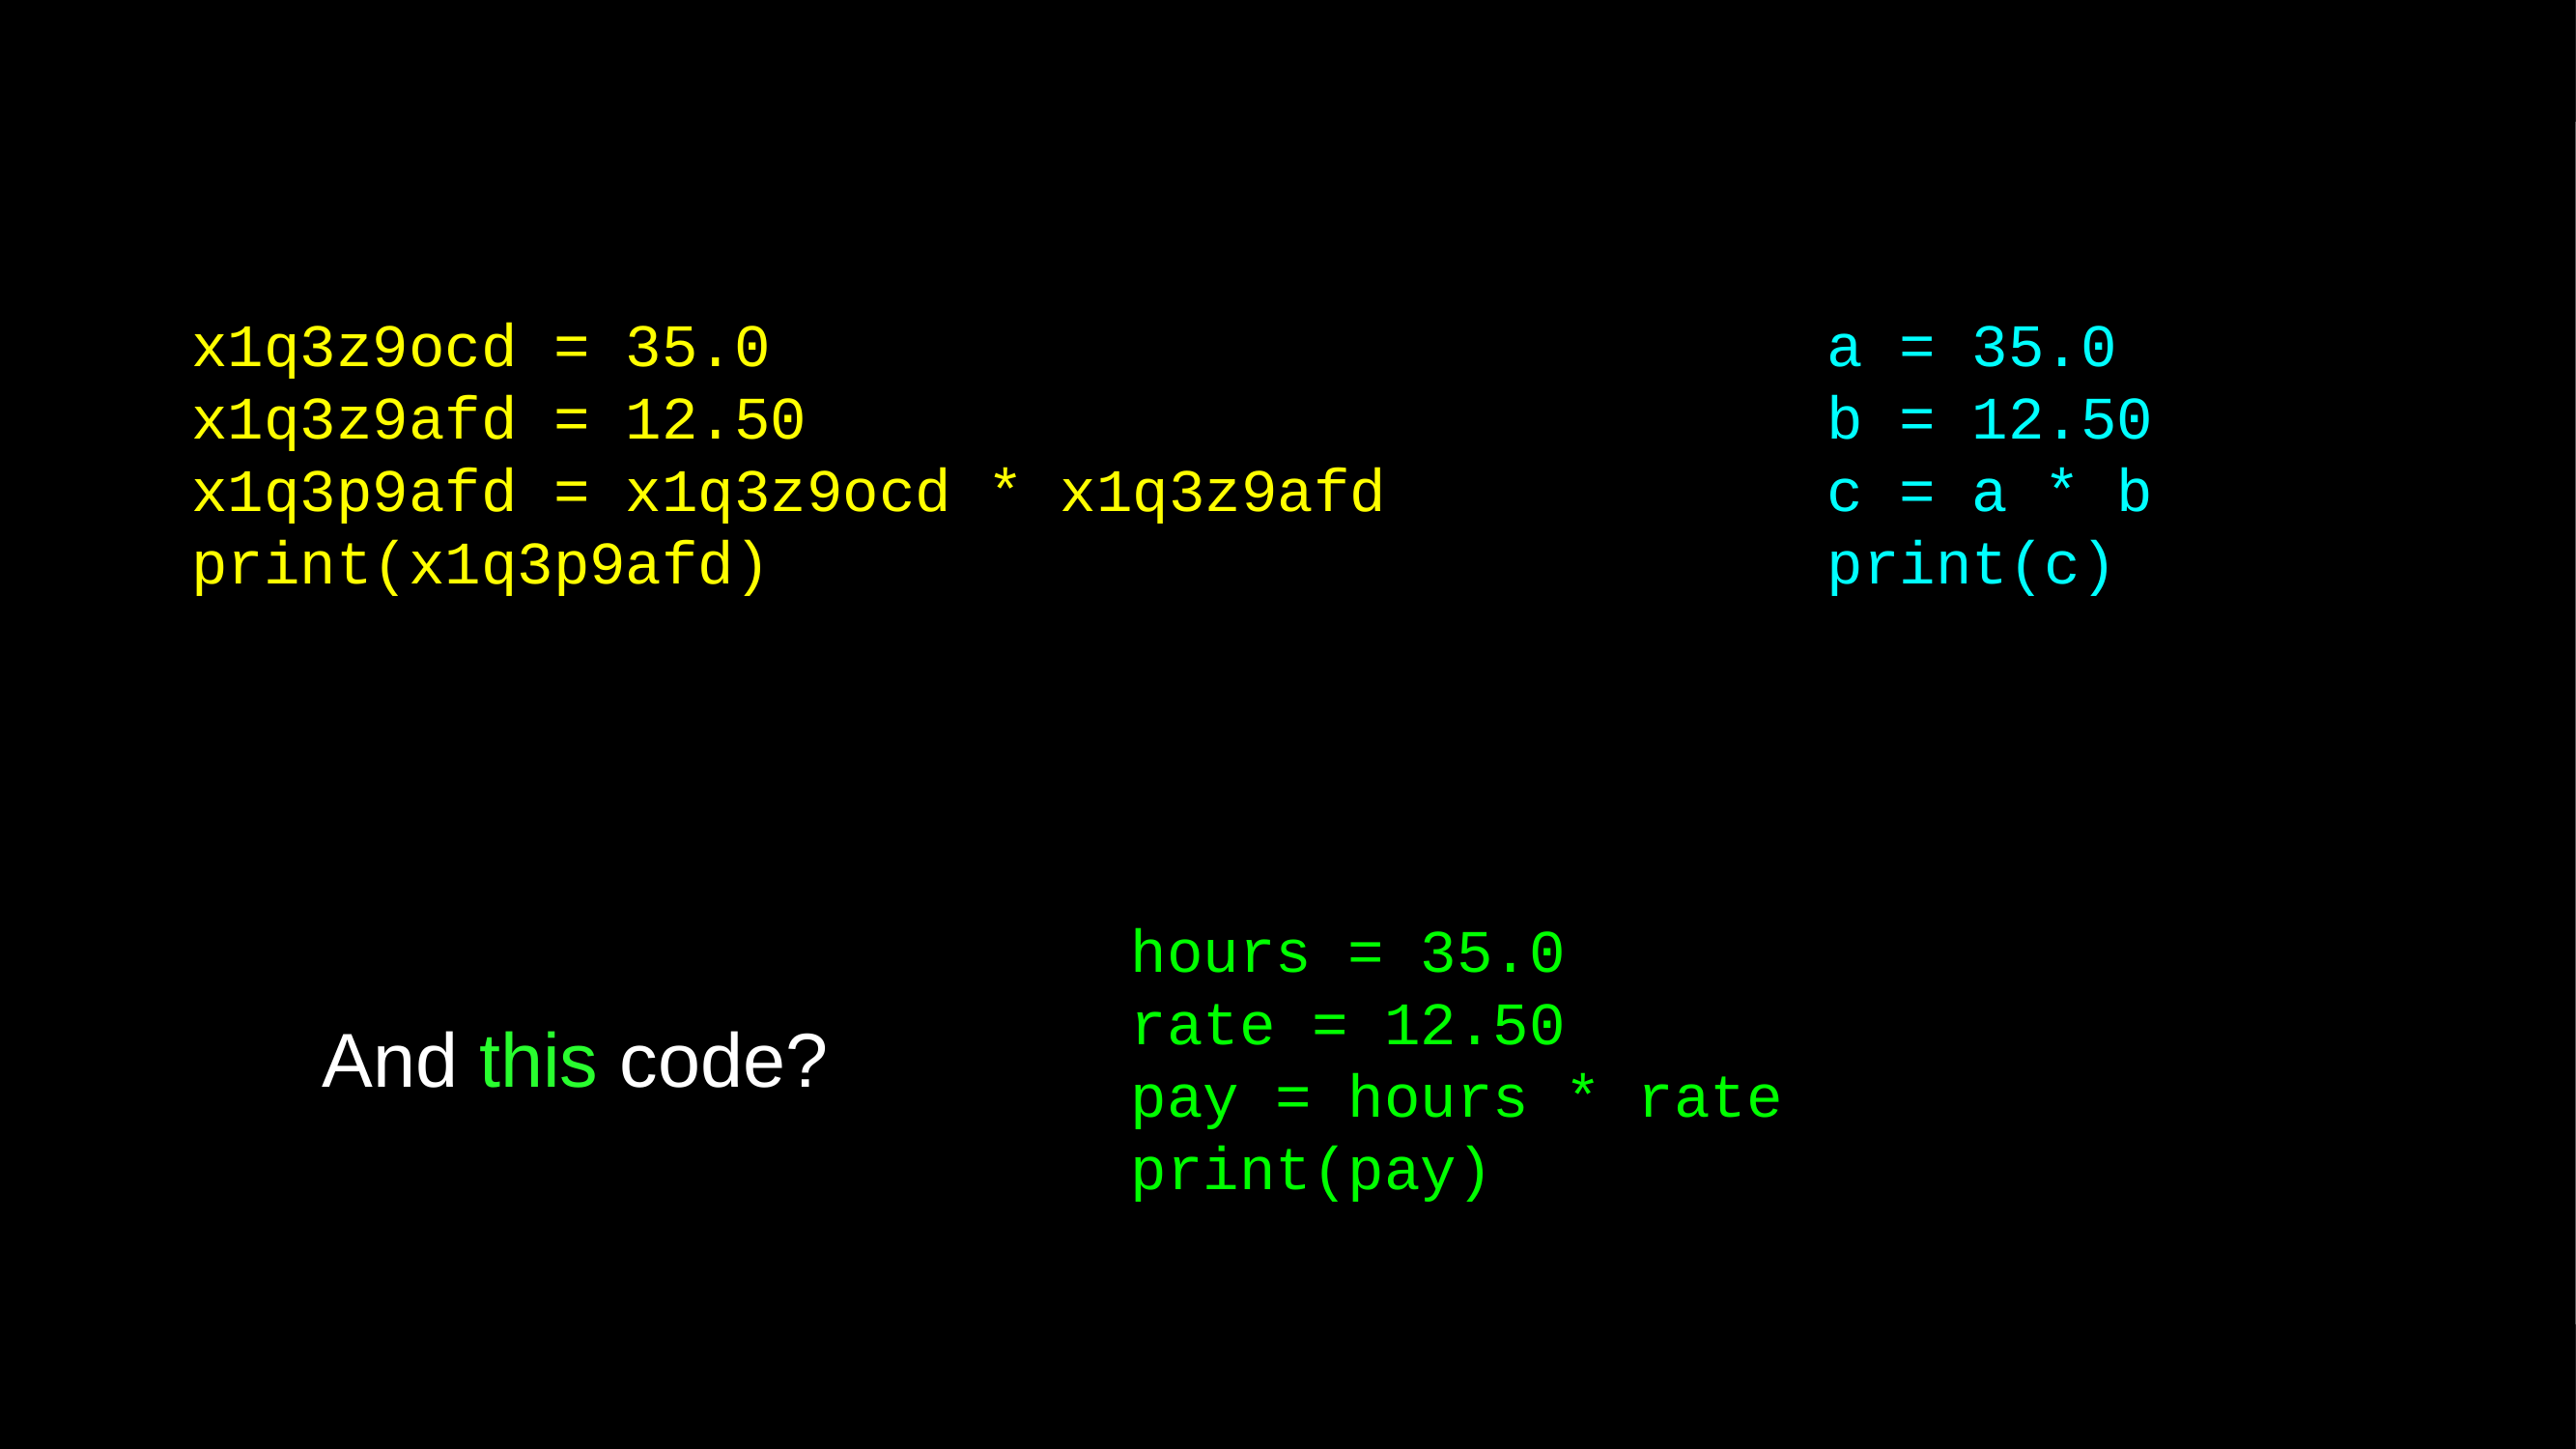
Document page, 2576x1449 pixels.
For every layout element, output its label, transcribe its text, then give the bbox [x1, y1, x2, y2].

text_box a = 35.0 b = 12.50 c = a * b print(c) [1826, 266, 2162, 637]
text_box hours = 35.0 rate = 12.50 pay = hours * rate print(pay) [1130, 871, 1957, 1242]
text_box x1q3z9ocd = 35.0 x1q3z9afd = 12.50 x1q3p9afd = x1q3z9ocd * x1q3z9afd print(x1q3p9afd) [191, 266, 1514, 637]
text_box And this code? [238, 959, 912, 1153]
